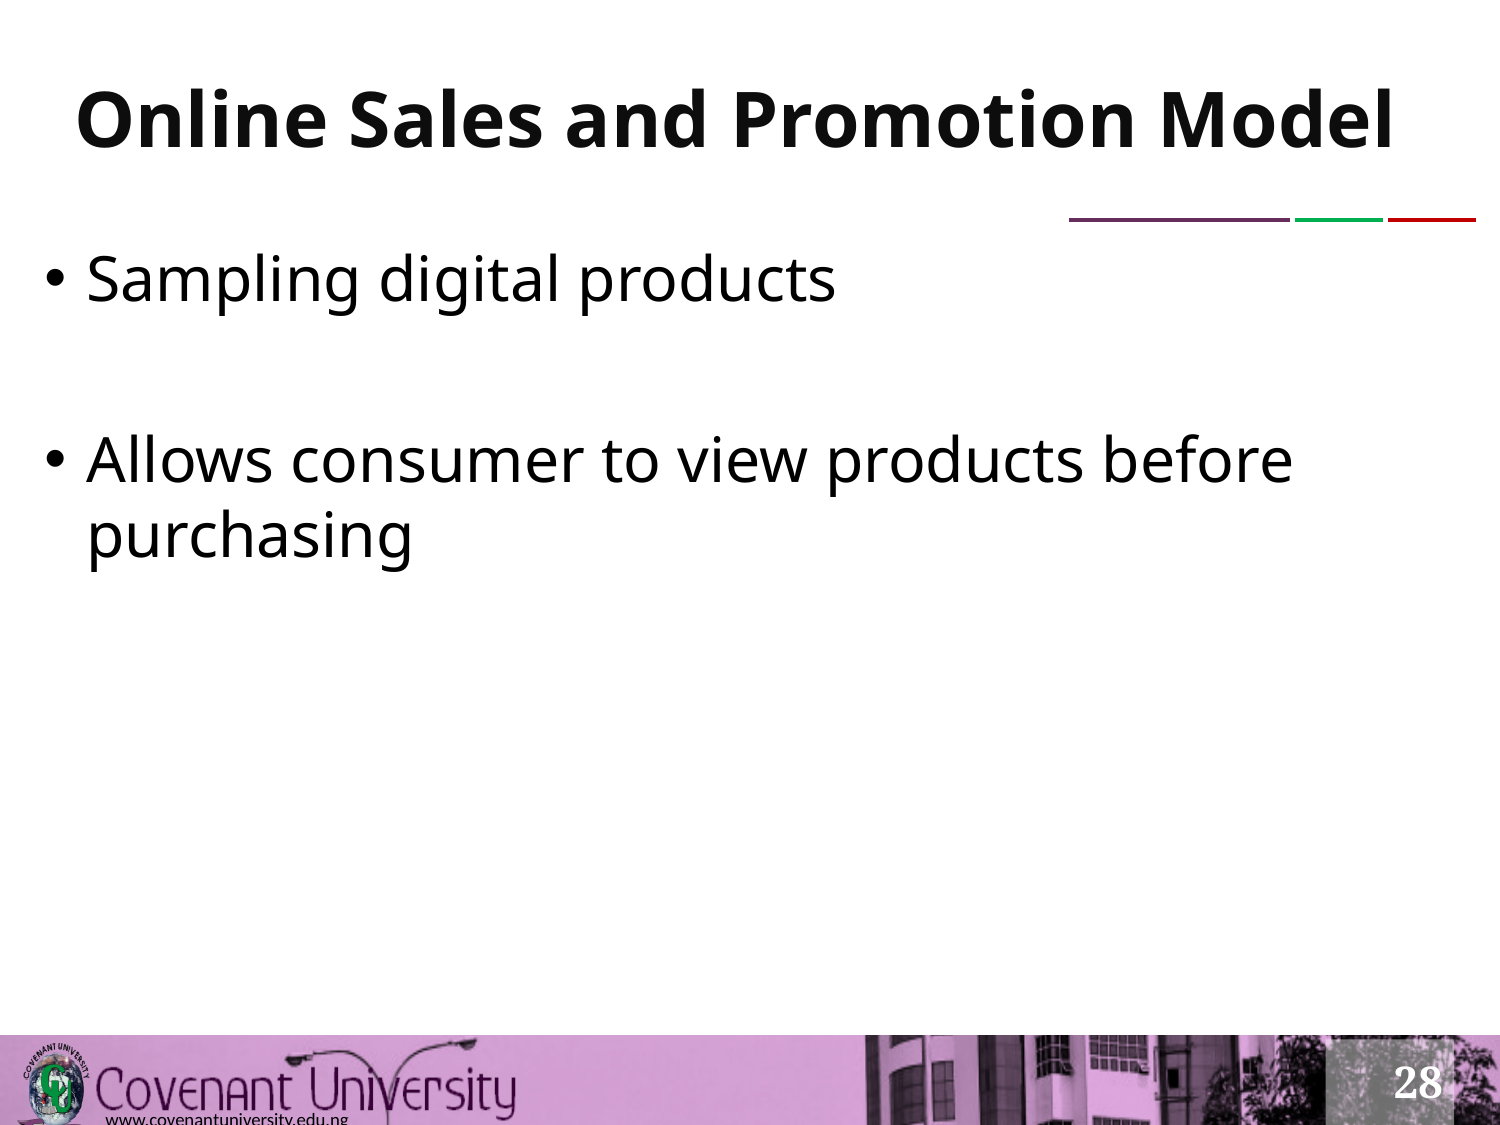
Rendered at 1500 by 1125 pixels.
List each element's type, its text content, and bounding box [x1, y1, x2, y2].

picture [17, 1036, 804, 1125]
picture [281, 1118, 287, 1125]
list Sampling digital products Allows consumer to view products before purchasing [29, 231, 1471, 1024]
title Online Sales and Promotion Model [54, 20, 1500, 213]
picture [159, 1118, 165, 1125]
